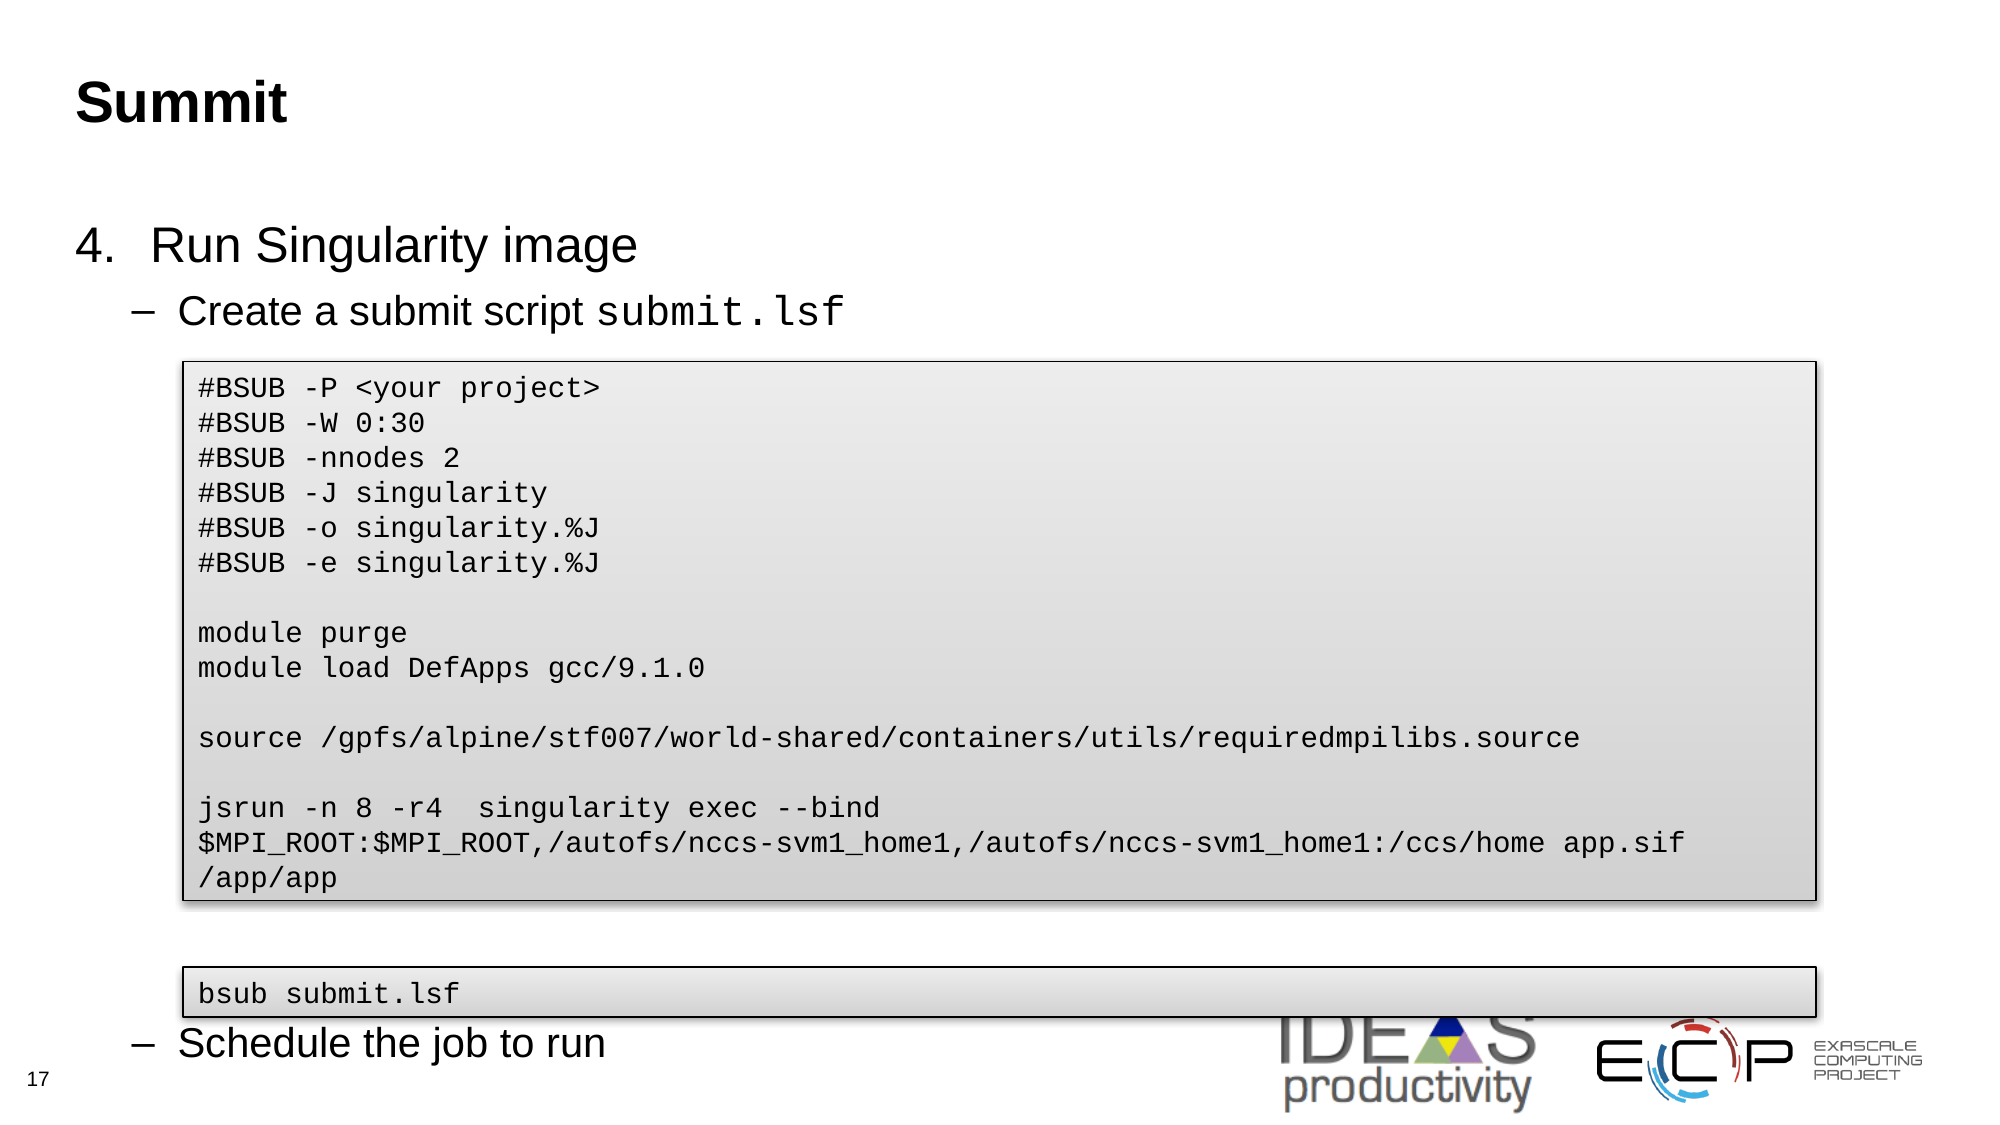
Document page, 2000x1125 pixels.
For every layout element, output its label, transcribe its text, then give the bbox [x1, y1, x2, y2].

text_box bsub submit.lsf [182, 966, 1817, 1018]
text_box #BSUB -P <your project> #BSUB -W 0:30 #BSUB -nnodes 2 #BSUB -J singularity #BSUB -o singularity.%J #BSUB -e singularity.%J module purge module load DefApps gcc/9.1.0 source /gpfs/alpine/stf007/world-shared/containers/utils/requiredmpilibs.source jsrun -n 8 -r4 singularity exec --bind $MPI_ROOT:$MPI_ROOT,/autofs/nccs-svm1_home1,/autofs/nccs-svm1_home1:/ccs/home app.sif /app/app [182, 361, 1817, 901]
list Run Singularity image Create a submit script submit.lsf Schedule the job to run [59, 211, 1926, 876]
picture [1280, 1018, 1537, 1114]
picture [1597, 1014, 1922, 1103]
title Summit [59, 67, 1926, 211]
